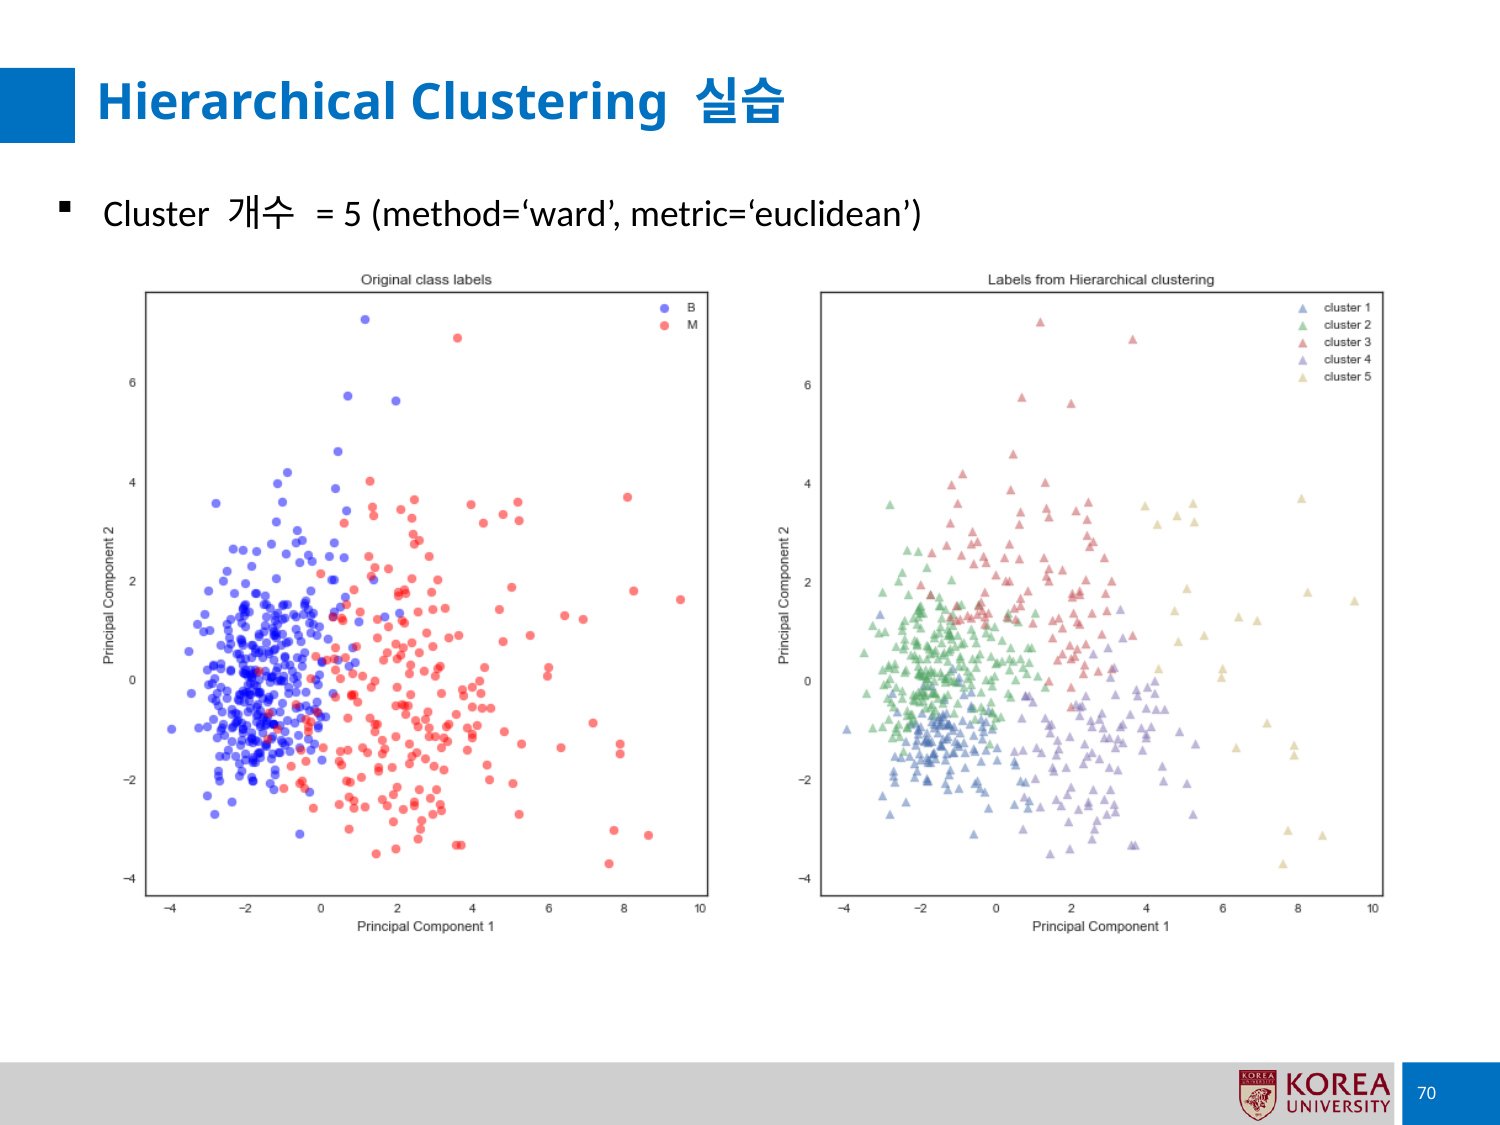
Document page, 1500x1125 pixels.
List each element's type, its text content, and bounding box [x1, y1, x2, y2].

title Hierarchical Clustering 실습 [95, 75, 1449, 134]
picture [95, 266, 1391, 941]
text_box Cluster 개수 = 5 (method=‘ward’, metric=‘euclidean’) [41, 181, 1448, 242]
picture [1239, 1070, 1390, 1121]
